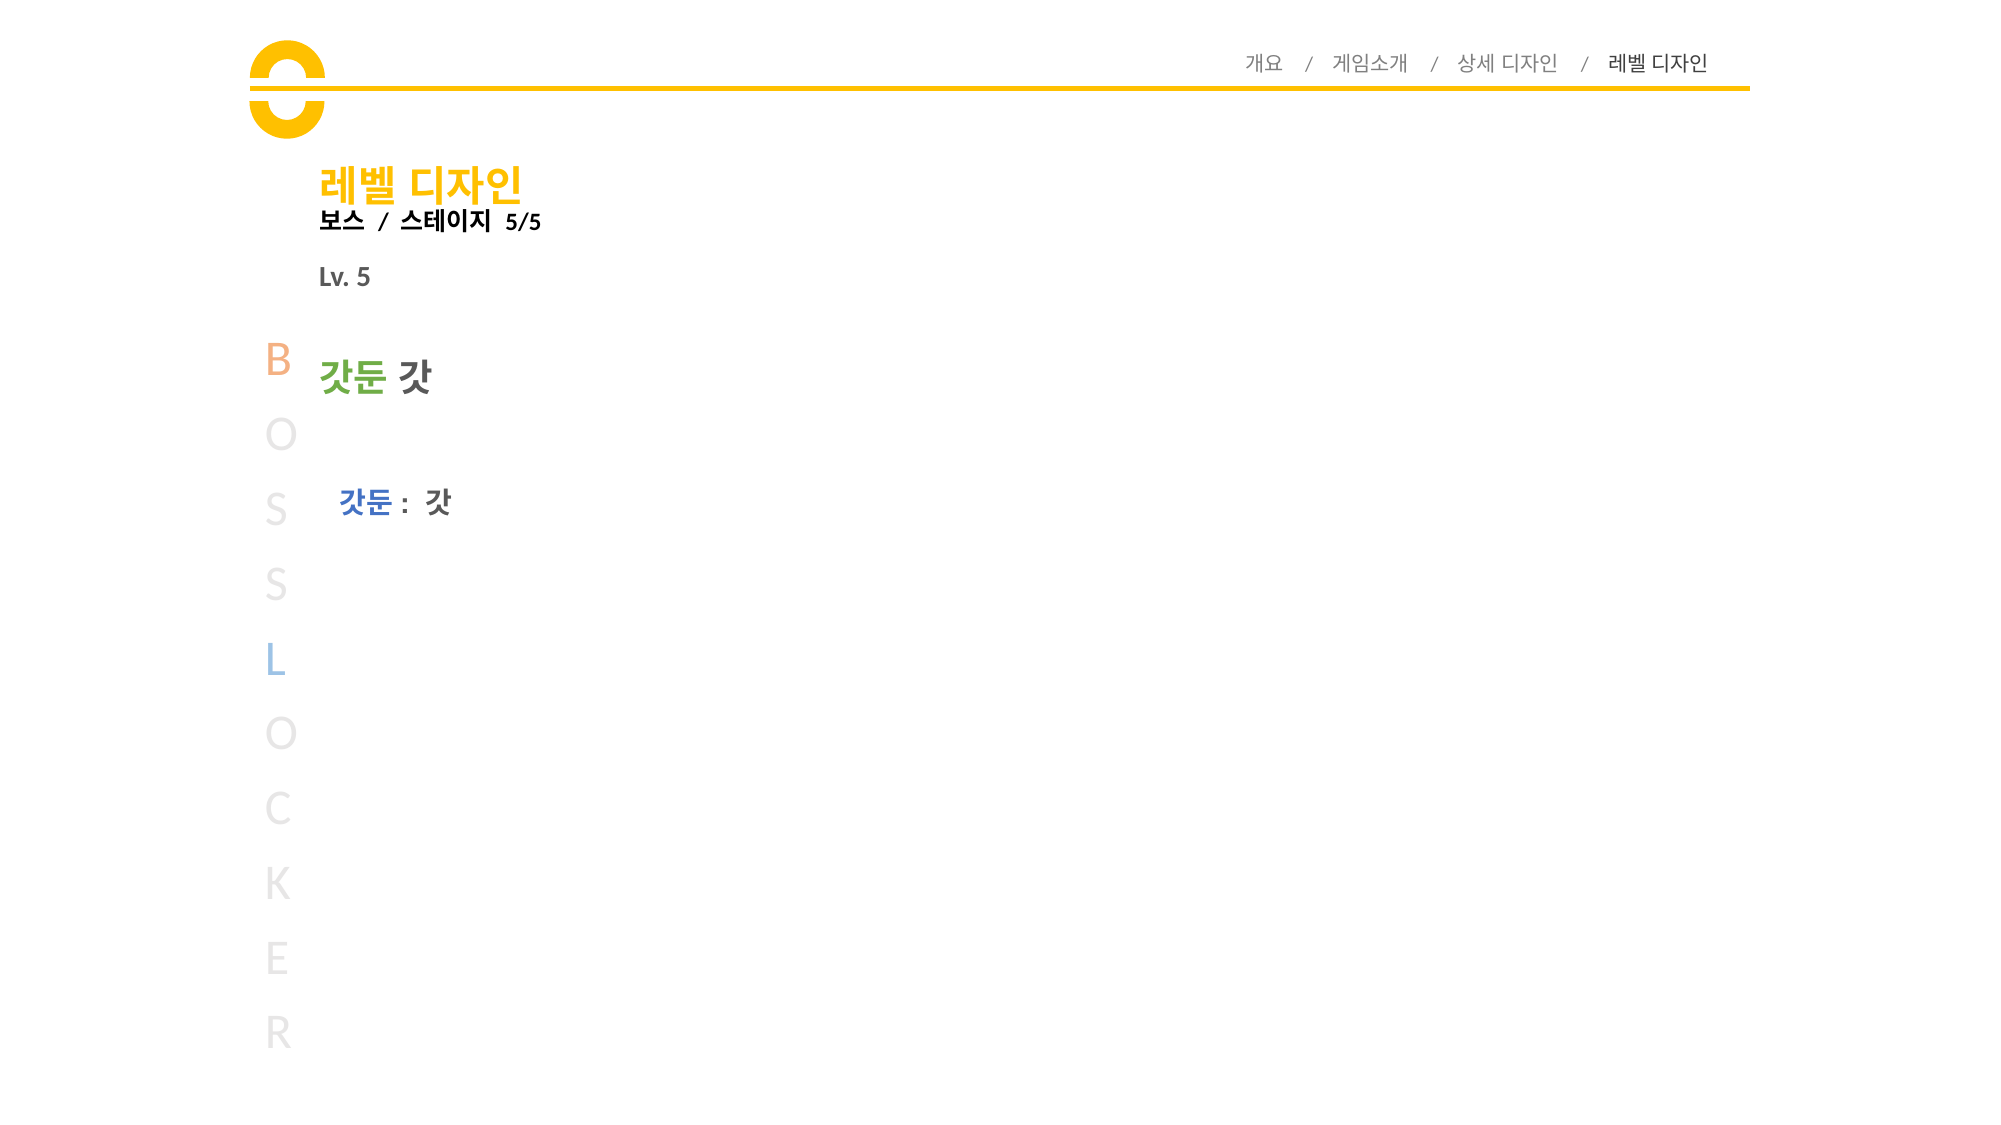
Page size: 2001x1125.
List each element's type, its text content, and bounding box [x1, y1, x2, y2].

text_box Lv. 5 [304, 250, 587, 300]
text_box 개요 / 게임소개 / 상세 디자인 / 레벨 디자인 [1169, 42, 1724, 83]
title 레벨 디자인 [304, 166, 882, 210]
text_box [248, 100, 326, 140]
text_box 갓둔 갓 [304, 346, 1522, 407]
list B O S S L O C K E R [249, 324, 400, 1018]
text_box [248, 39, 326, 79]
text_box 보스 / 스테이지 5/5 [304, 197, 733, 243]
text_box 갓둔: 갓 [324, 477, 1578, 528]
